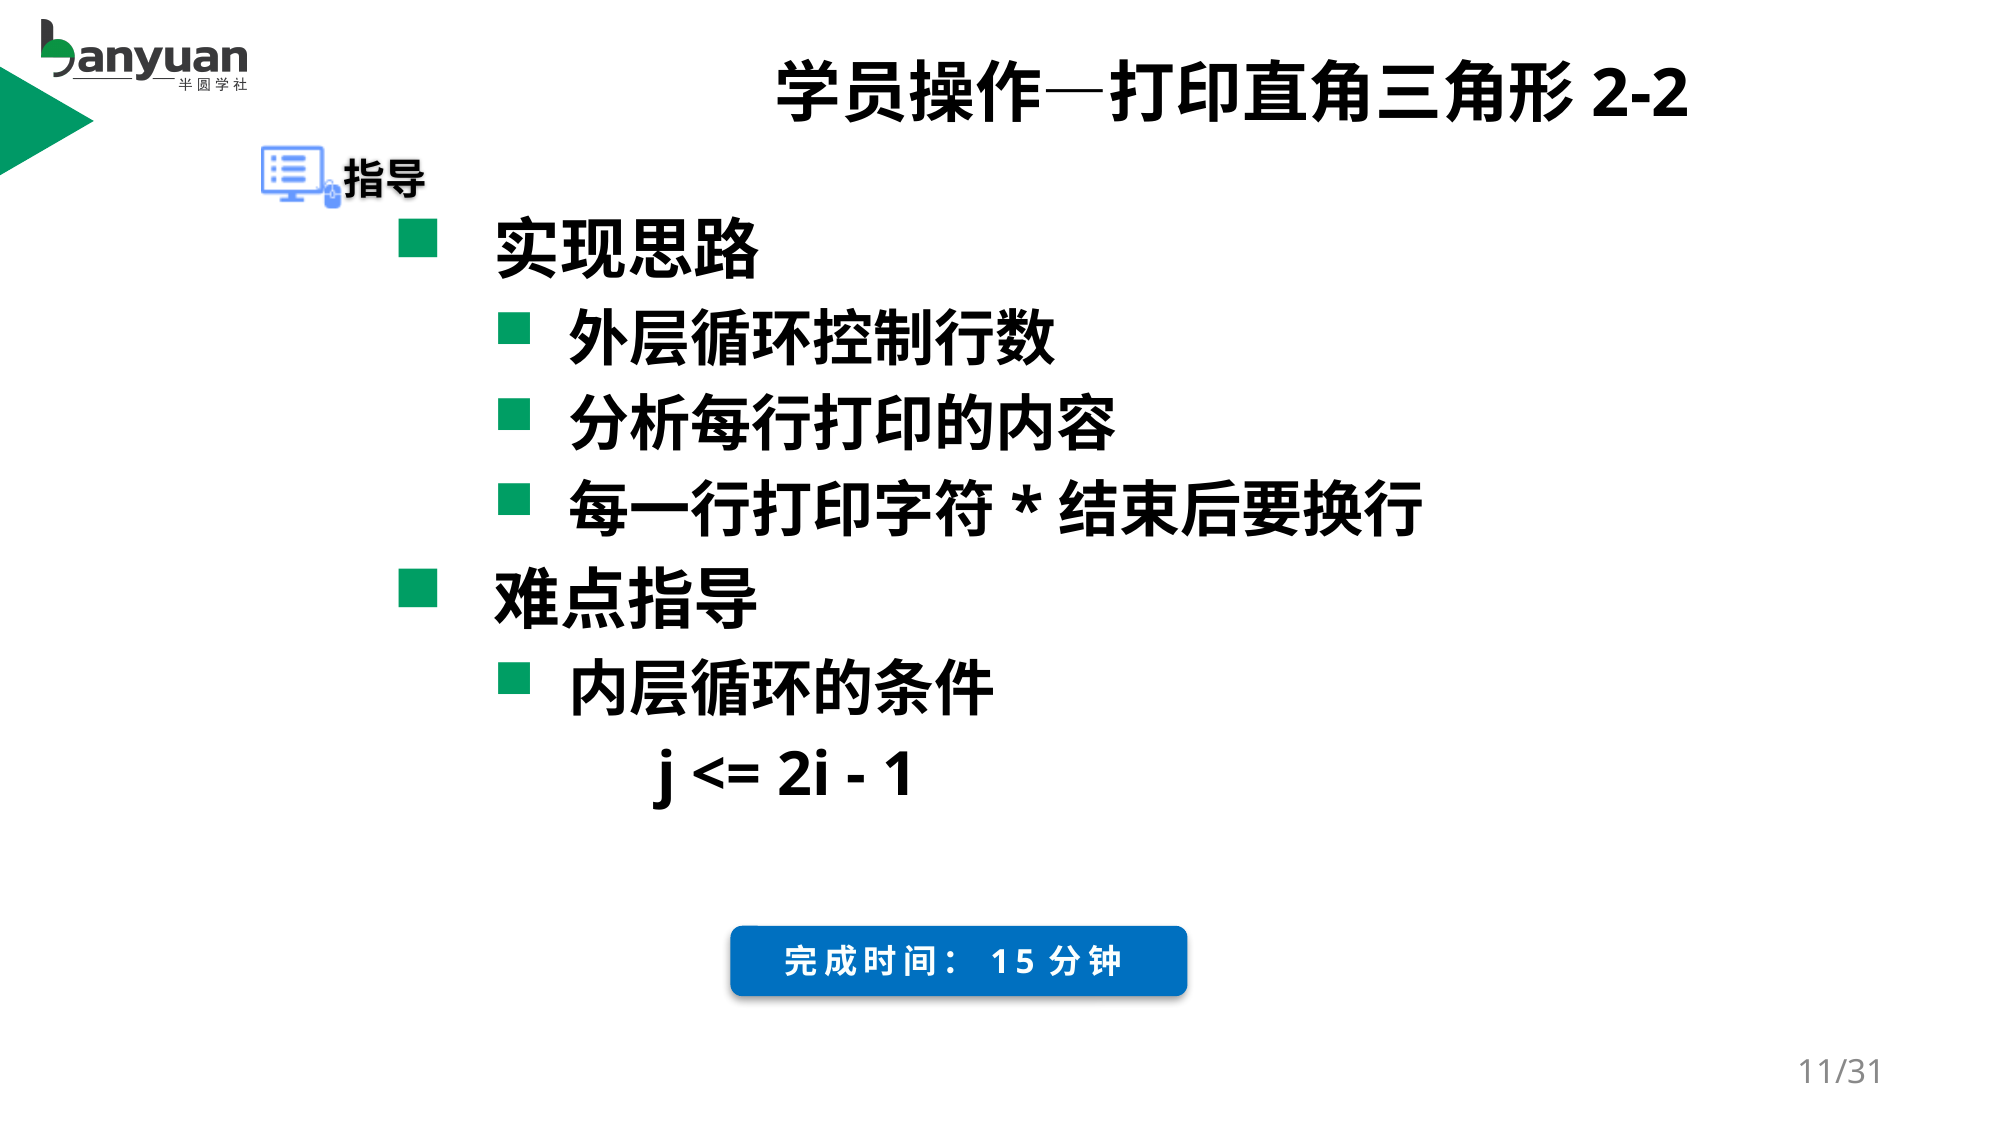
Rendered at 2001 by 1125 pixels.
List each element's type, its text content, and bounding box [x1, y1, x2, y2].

list 实现思路 外层循环控制行数 分析每行打印的内容 每一行打印字符*结束后要换行 难点指导 内层循环的条件 j <= 2i - 1 [378, 199, 1633, 1043]
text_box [730, 925, 1188, 997]
title 学员操作—打印直角三角形2-2 [759, 46, 1721, 133]
slide_number 11/31 [1433, 1042, 1901, 1104]
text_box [261, 140, 443, 223]
picture [41, 19, 247, 91]
